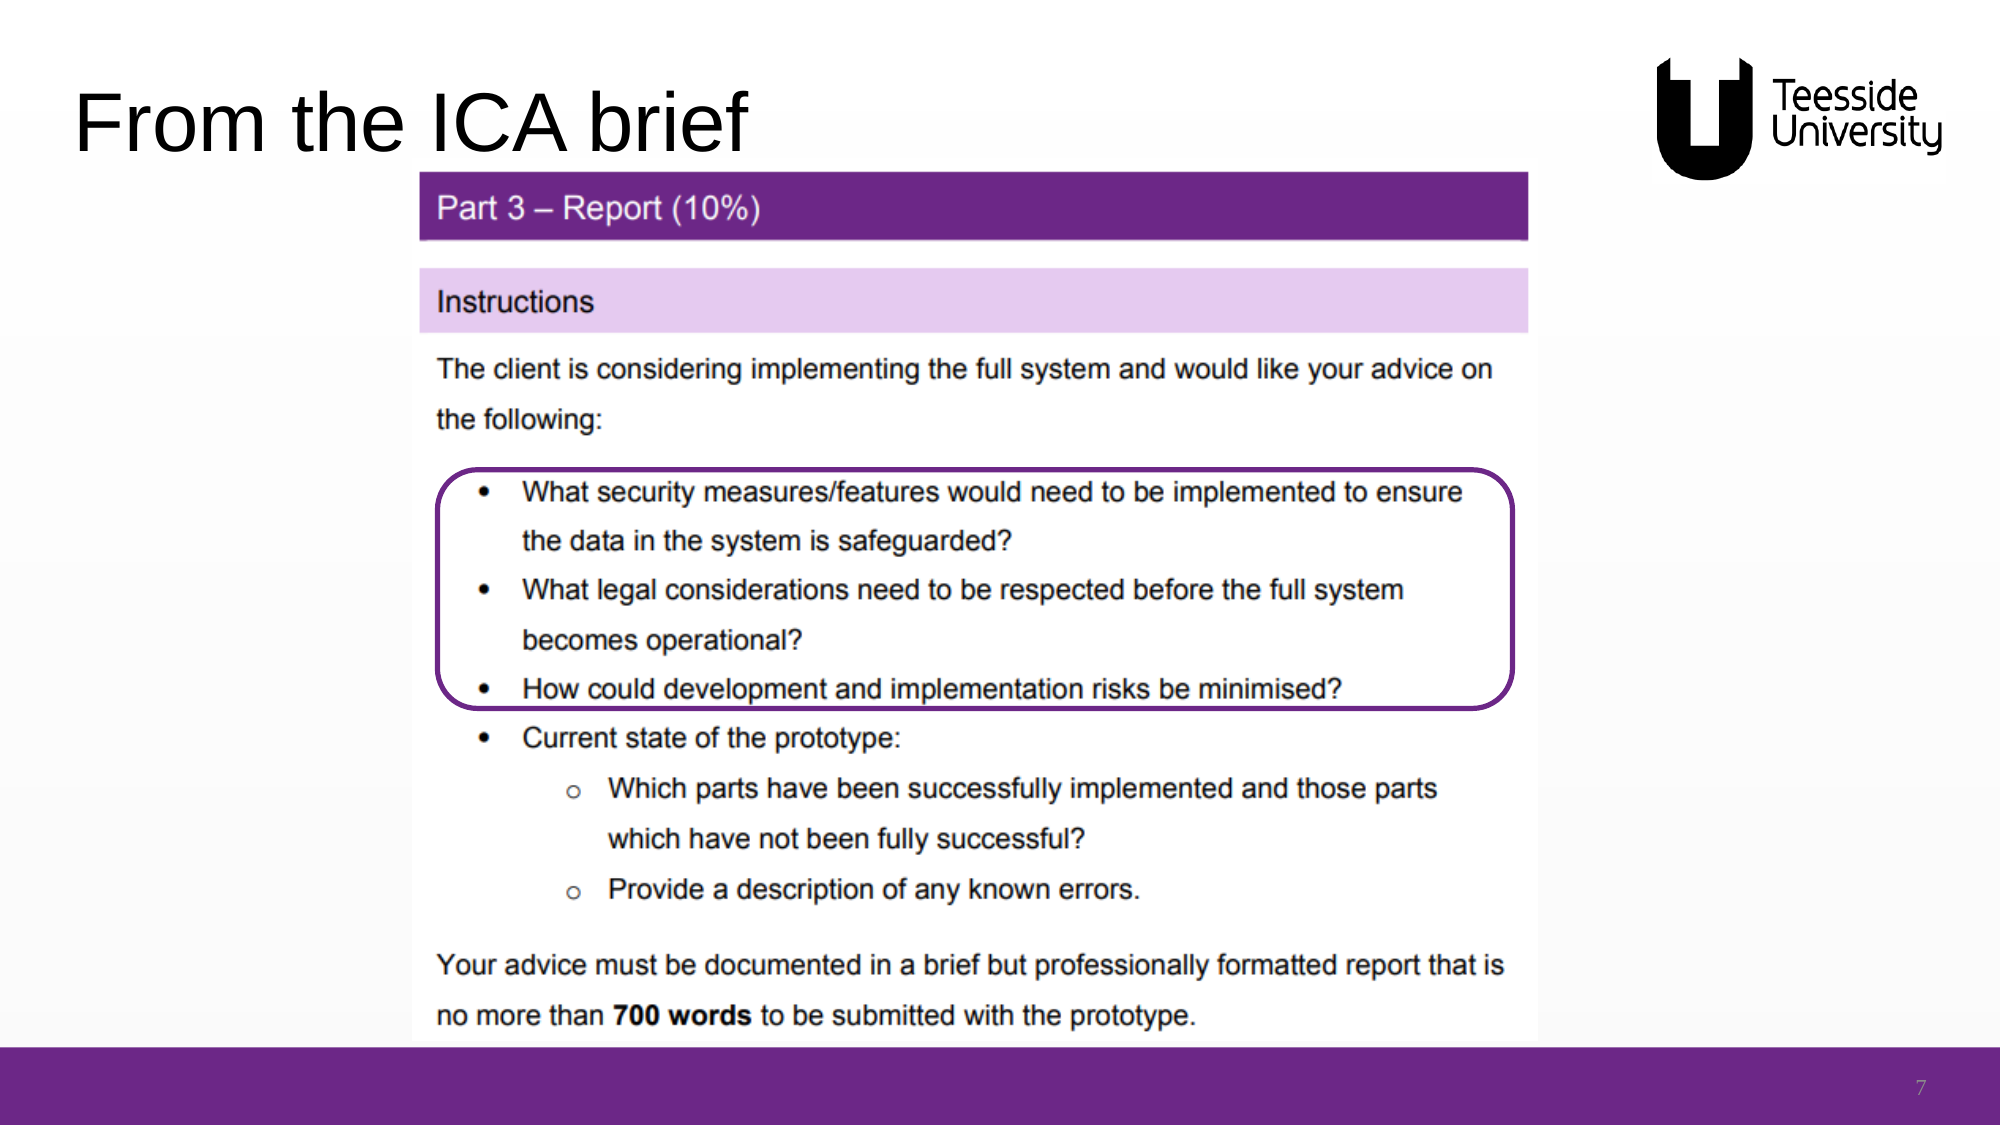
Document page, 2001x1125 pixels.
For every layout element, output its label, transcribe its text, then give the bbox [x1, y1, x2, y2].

slide_number 7 [1859, 1068, 1942, 1105]
title From the ICA brief [59, 53, 1613, 184]
picture [412, 158, 1538, 1041]
picture [1652, 53, 1946, 184]
